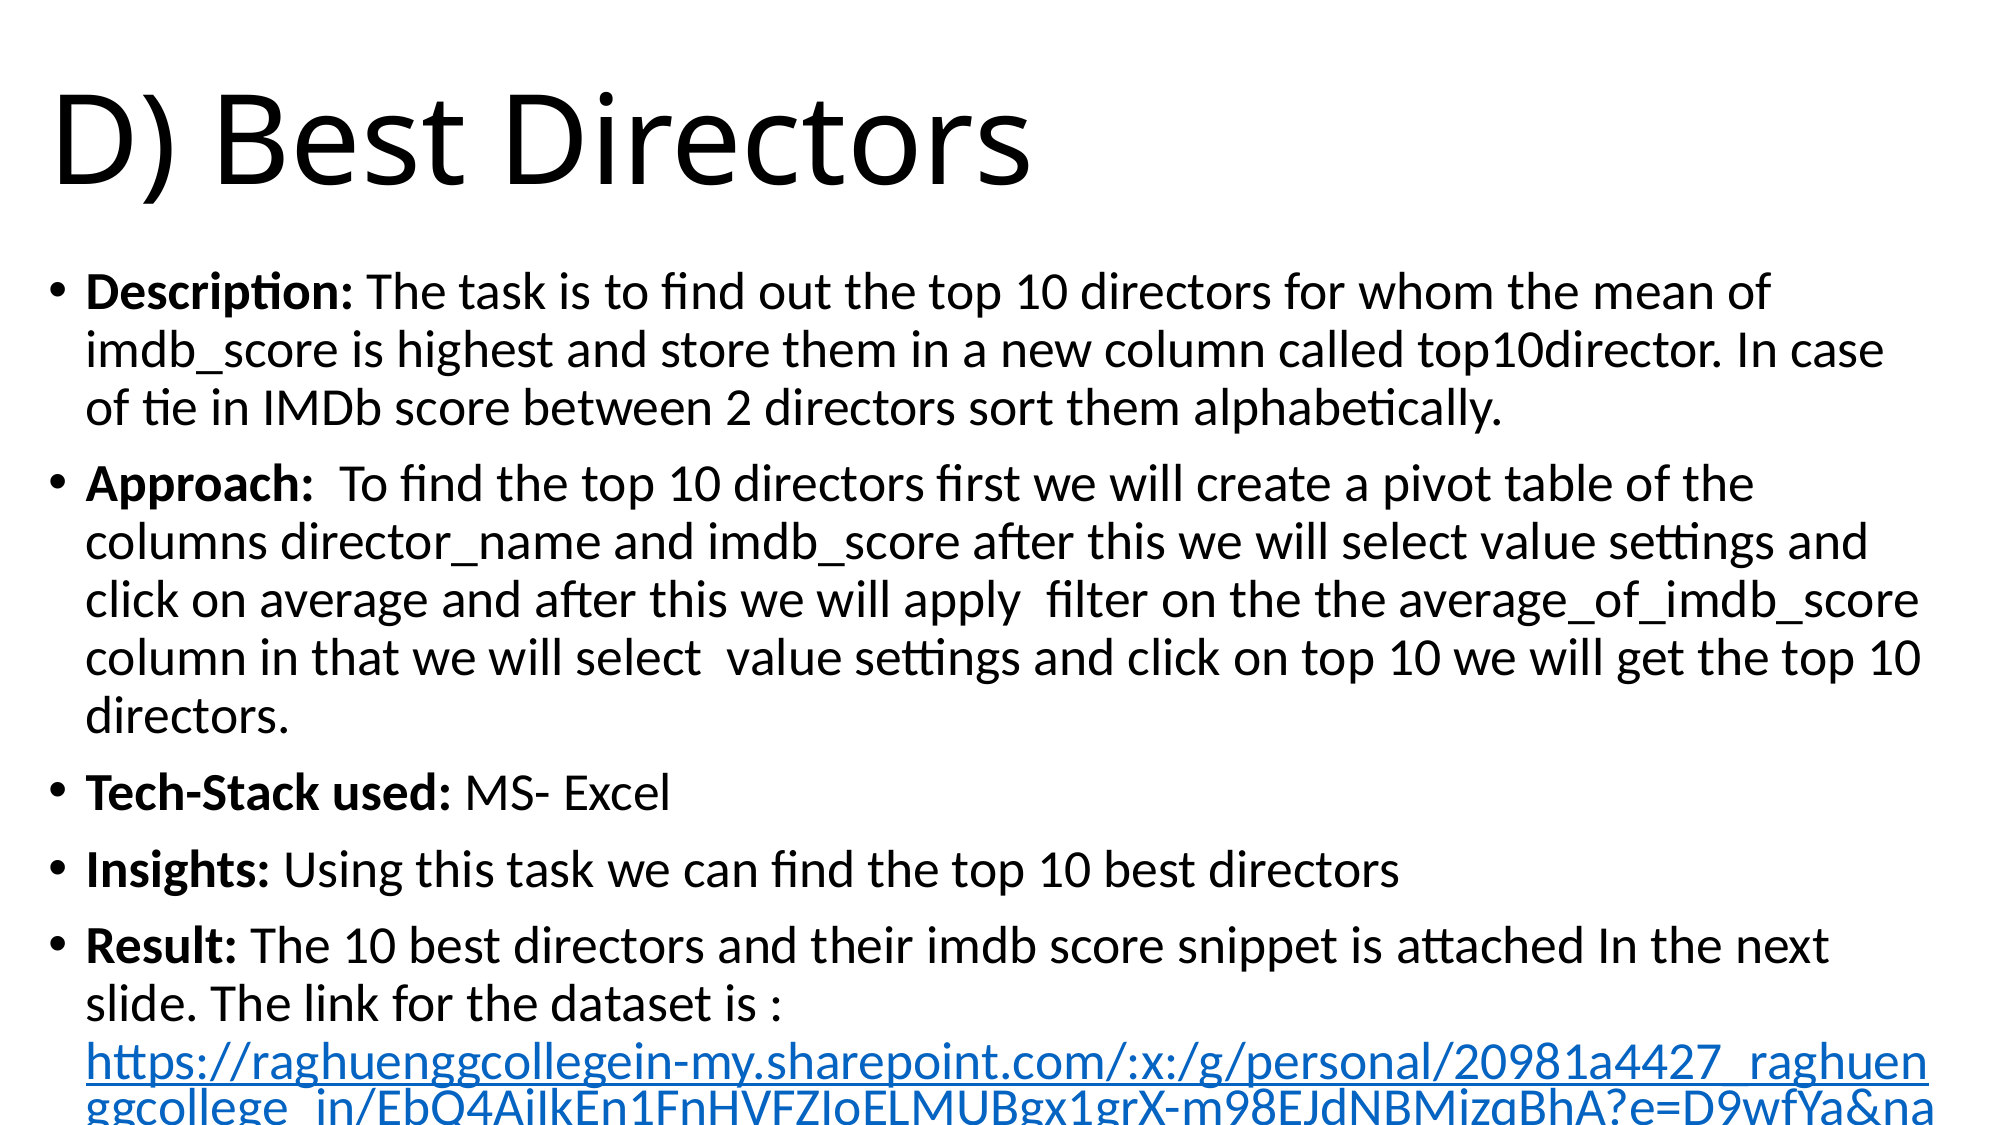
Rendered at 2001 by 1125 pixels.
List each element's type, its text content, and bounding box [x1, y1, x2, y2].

title D) Best Directors [33, 59, 1956, 228]
list Description: The task is to find out the top 10 directors for whom the mean of imdb_score is highest and store them in a new column called top10director. In case of tie in IMDb score between 2 directors sort them alphabetically. Approach: To find the top 10 directors first we will create a pivot table of the columns director_name and imdb_score after this we will select value settings and click on average and after this we will apply filter on the the average_of_imdb_score column in that we will select value settings and click on top 10 we will get the top 10 directors. Tech-Stack used: MS- Excel Insights: Using this task we can find the top 10 best directors Result: The 10 best directors and their imdb score snippet is attached In the next slide. The link for the dataset is : https://raghuenggcollegein-my.sharepoint.com/:x:/g/personal/20981a4427_raghuenggcollege_in/EbQ4AiIkEn1FnHVFZIoELMUBgx1grX-m98EJdNBMizqBhA?e=D9wfYa&nav=MTVfe0MzREE2OTZELTVCNTItNDBBOC1CNTU3LTFEMkMzQ0QwQUI0RH0 [33, 255, 1956, 1100]
